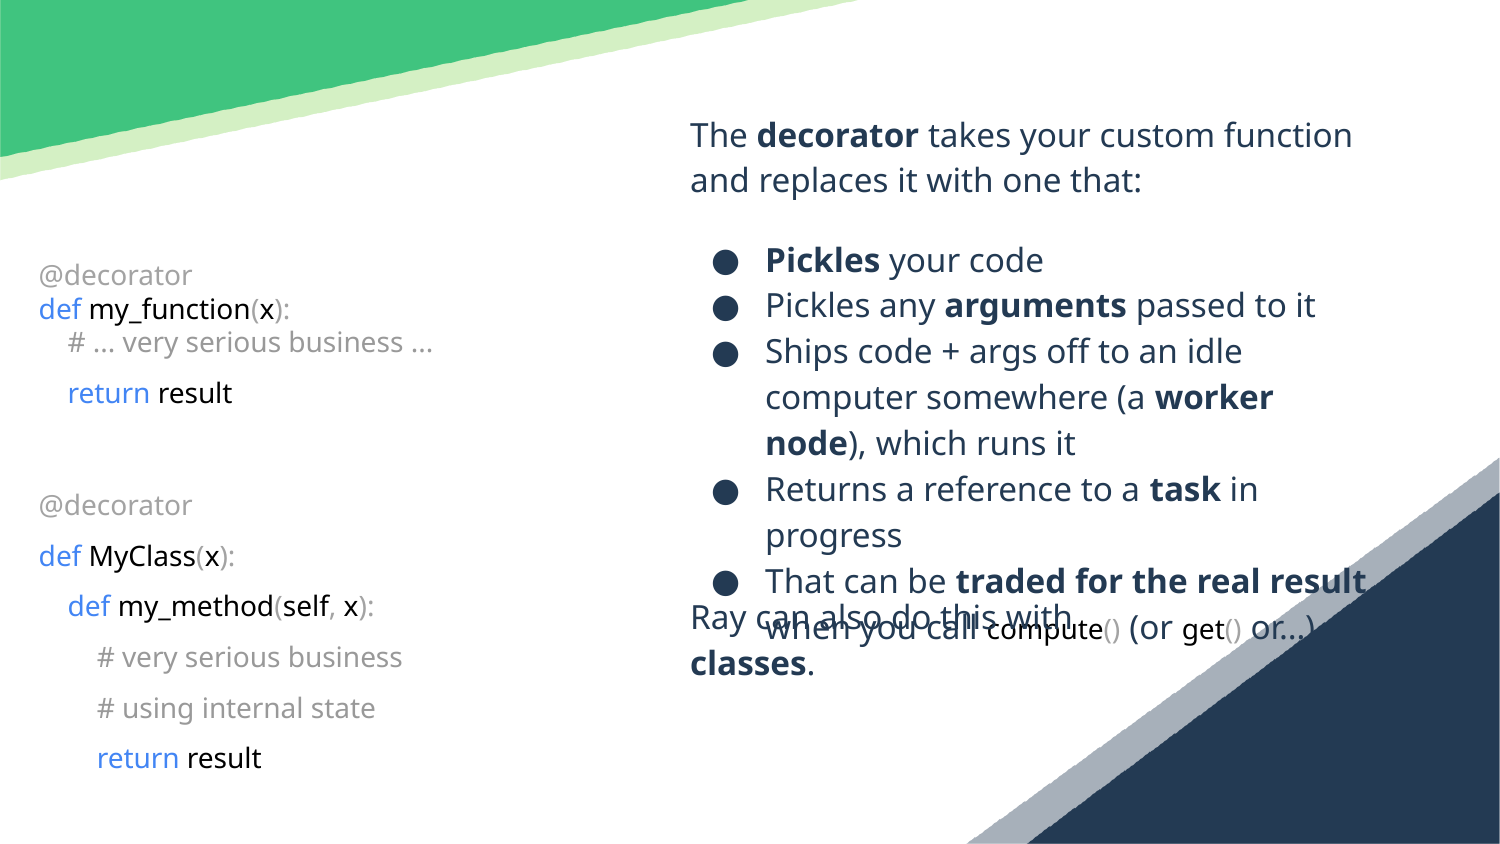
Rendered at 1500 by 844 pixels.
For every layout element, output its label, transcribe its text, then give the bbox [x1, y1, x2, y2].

text_box @decorator def MyClass(x): def my_method(self, x): # very serious business # using internal state return result [23, 455, 676, 835]
text_box @decorator def my_function(x): # ... very serious business ... return result [23, 242, 676, 426]
list The decorator takes your custom function and replaces it with one that: Pickles your code Pickles any arguments passed to it Ships code + args off to an idle computer somewhere (a worker node), which runs it Returns a reference to a task in progress That can be traded for the real result when you call compute() (or get() or…) [675, 92, 1392, 576]
picture [0, 0, 1500, 844]
list Ray can also do this with classes. [676, 575, 1202, 716]
